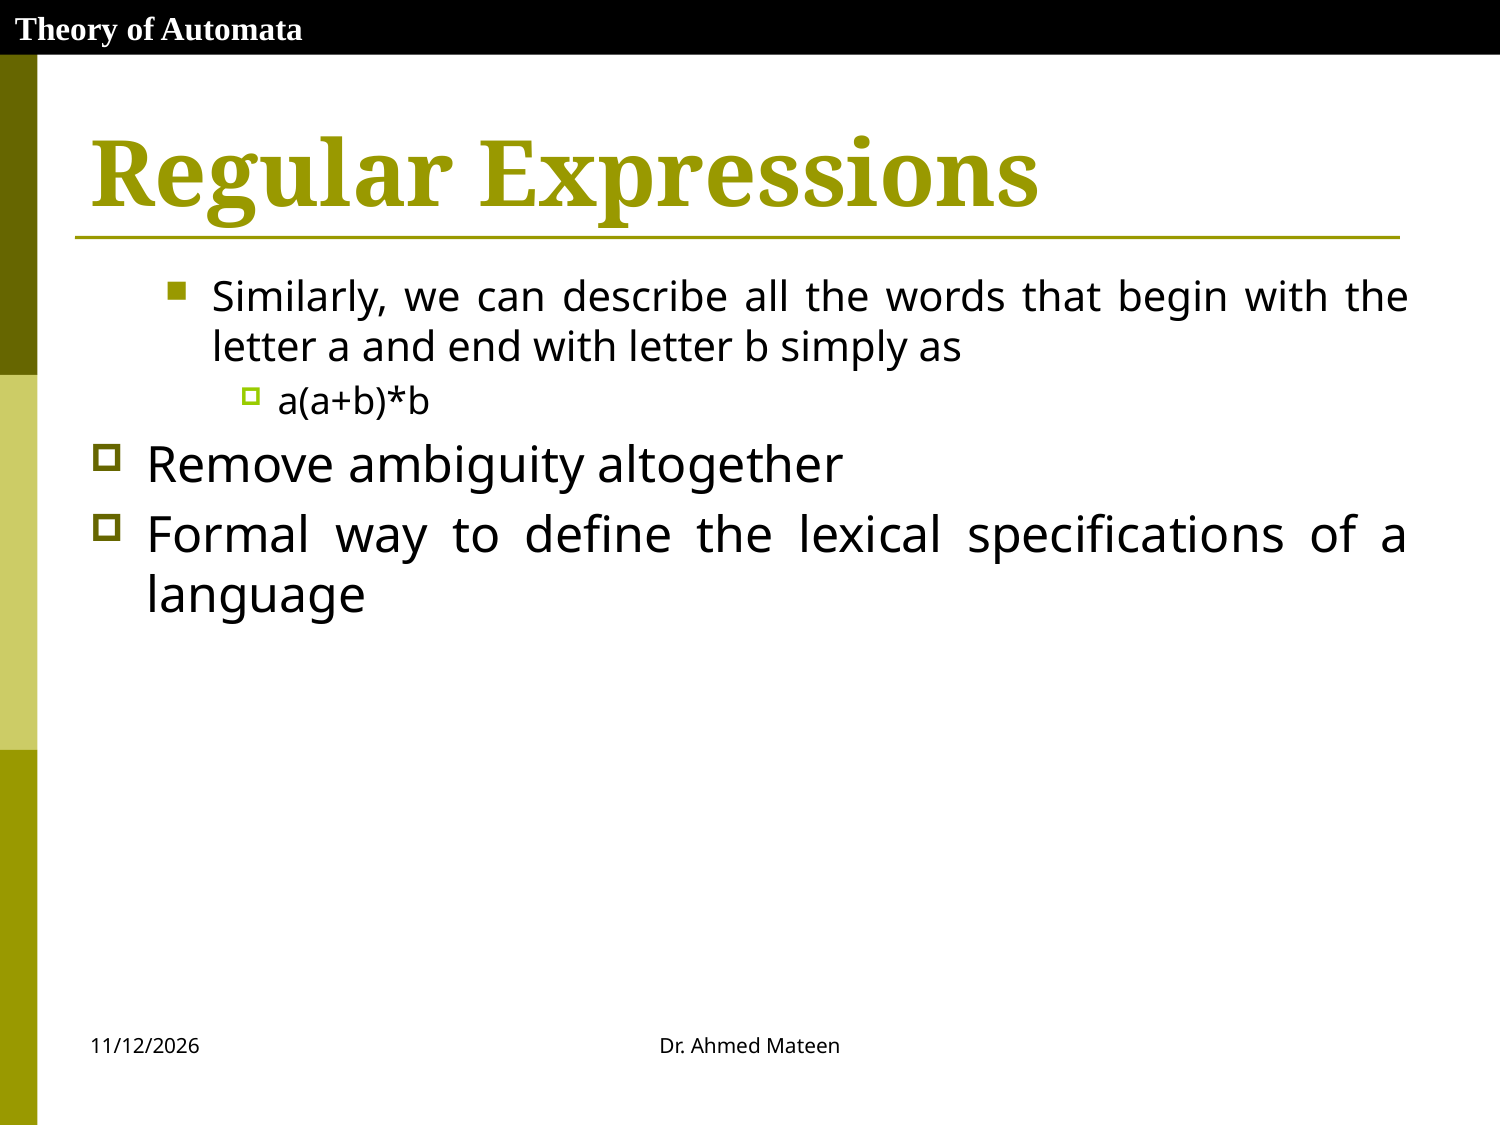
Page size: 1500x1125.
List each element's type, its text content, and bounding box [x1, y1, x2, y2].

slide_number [74, 1024, 426, 1101]
list Similarly, we can describe all the words that begin with the letter a and end with letter b simply as a(a+b)*b Remove ambiguity altogether Formal way to define the lexical specifications of a language [74, 262, 1426, 1006]
title Regular Expressions [74, 55, 1426, 233]
footer Dr. Ahmed Mateen [512, 1024, 988, 1101]
text_box Theory of Automata [0, 0, 1500, 55]
